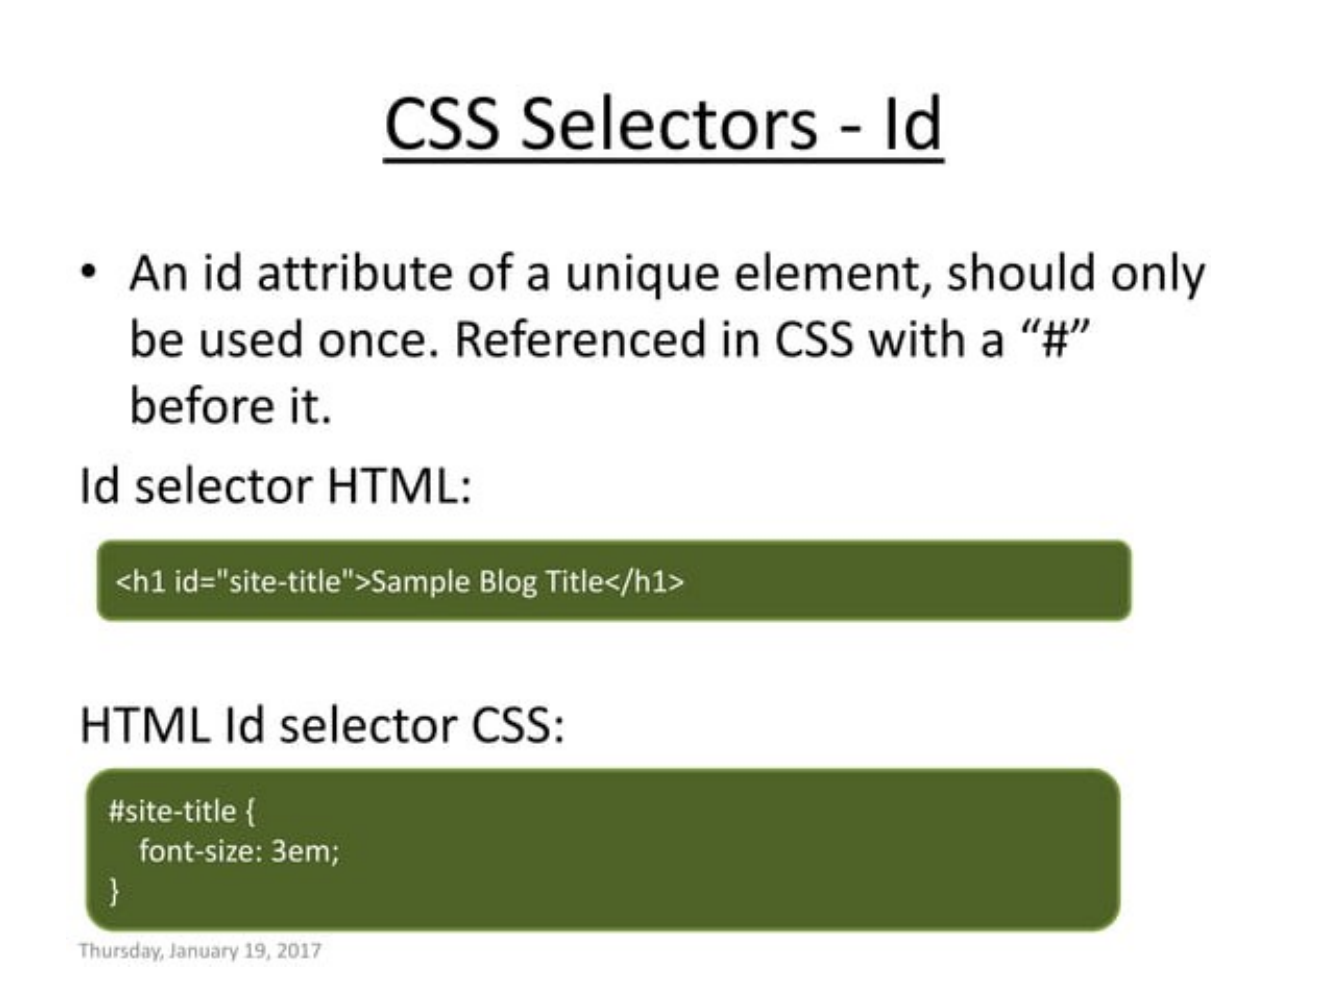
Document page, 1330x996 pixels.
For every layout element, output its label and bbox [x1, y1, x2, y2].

picture [66, 83, 1211, 967]
